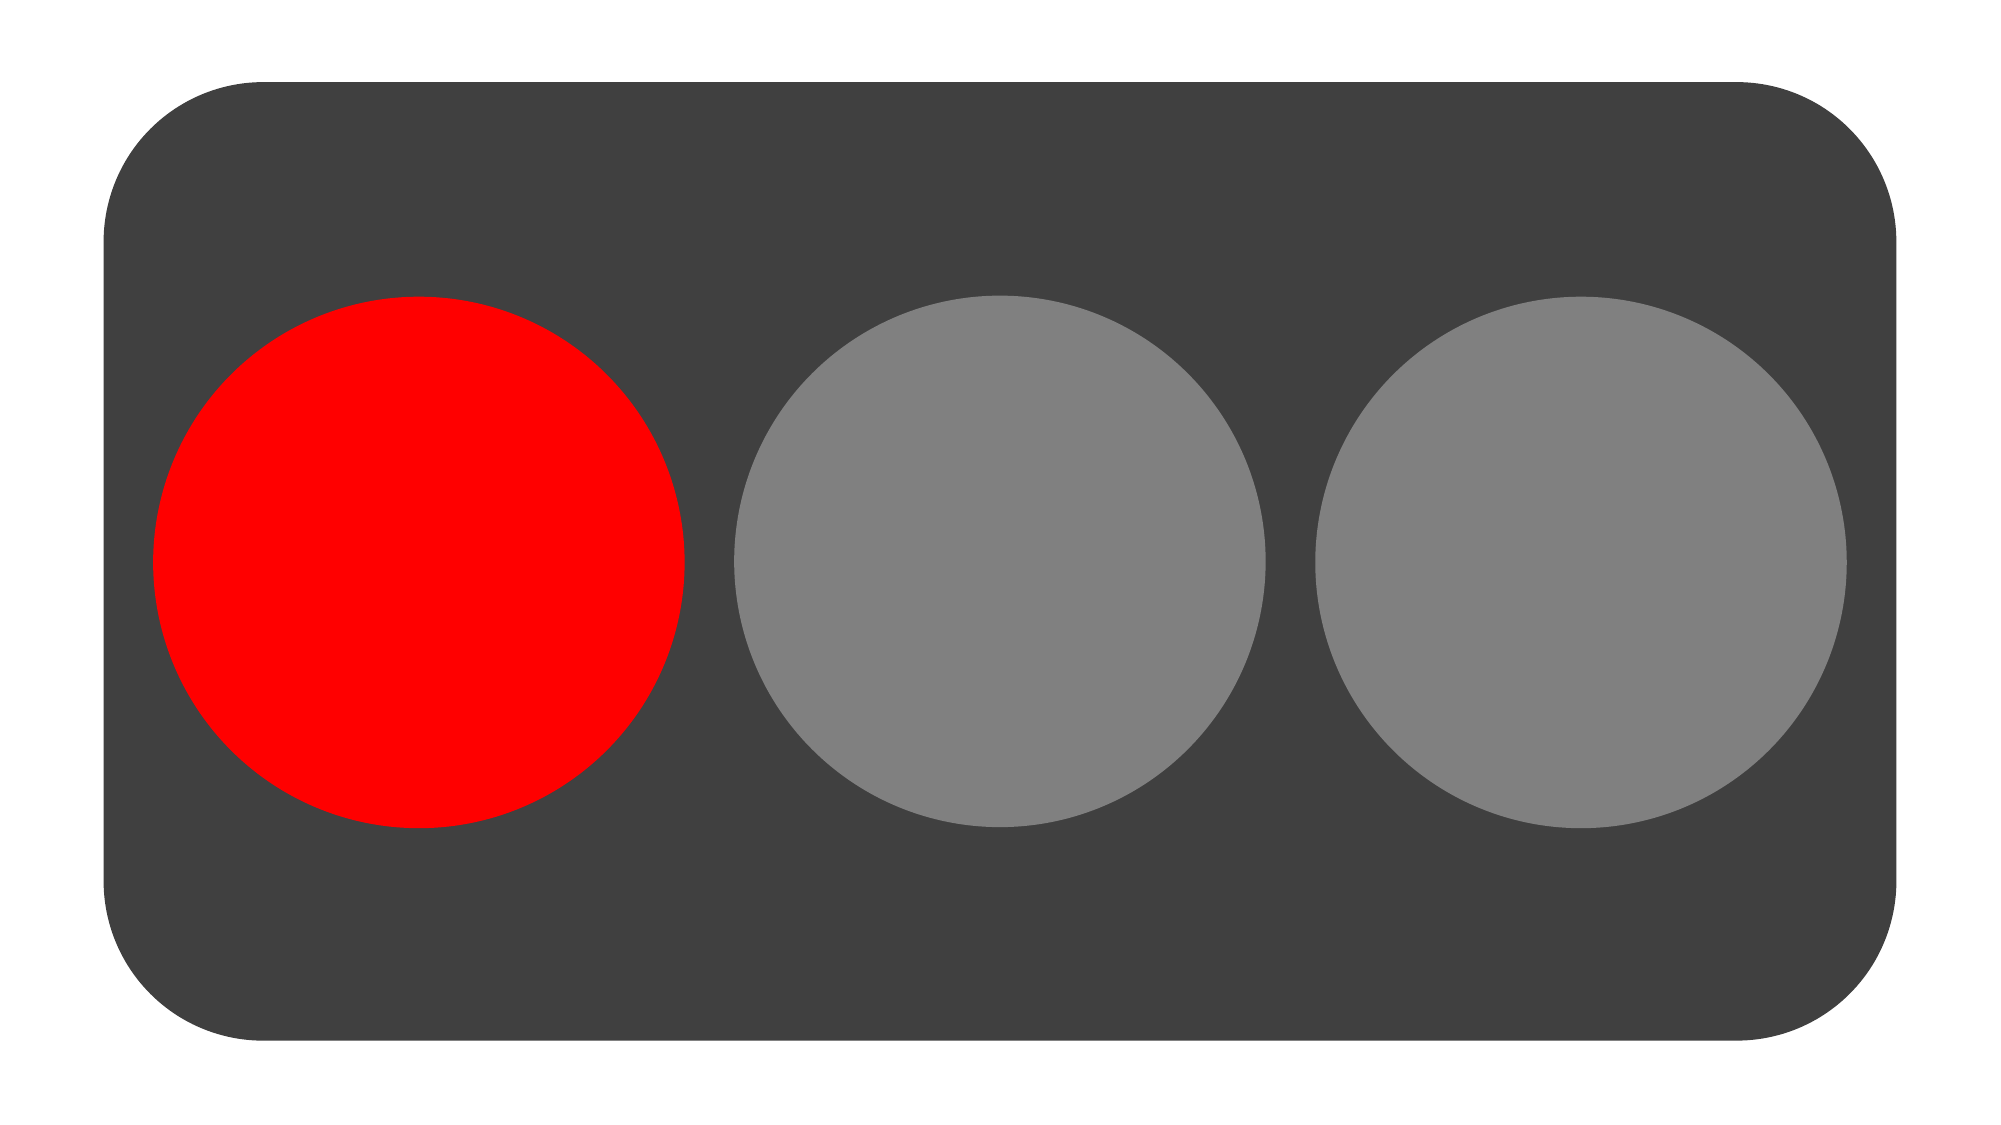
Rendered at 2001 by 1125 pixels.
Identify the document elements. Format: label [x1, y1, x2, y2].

text_box [1314, 295, 1848, 830]
text_box [152, 295, 686, 830]
text_box [102, 81, 1898, 1042]
text_box [733, 294, 1267, 829]
